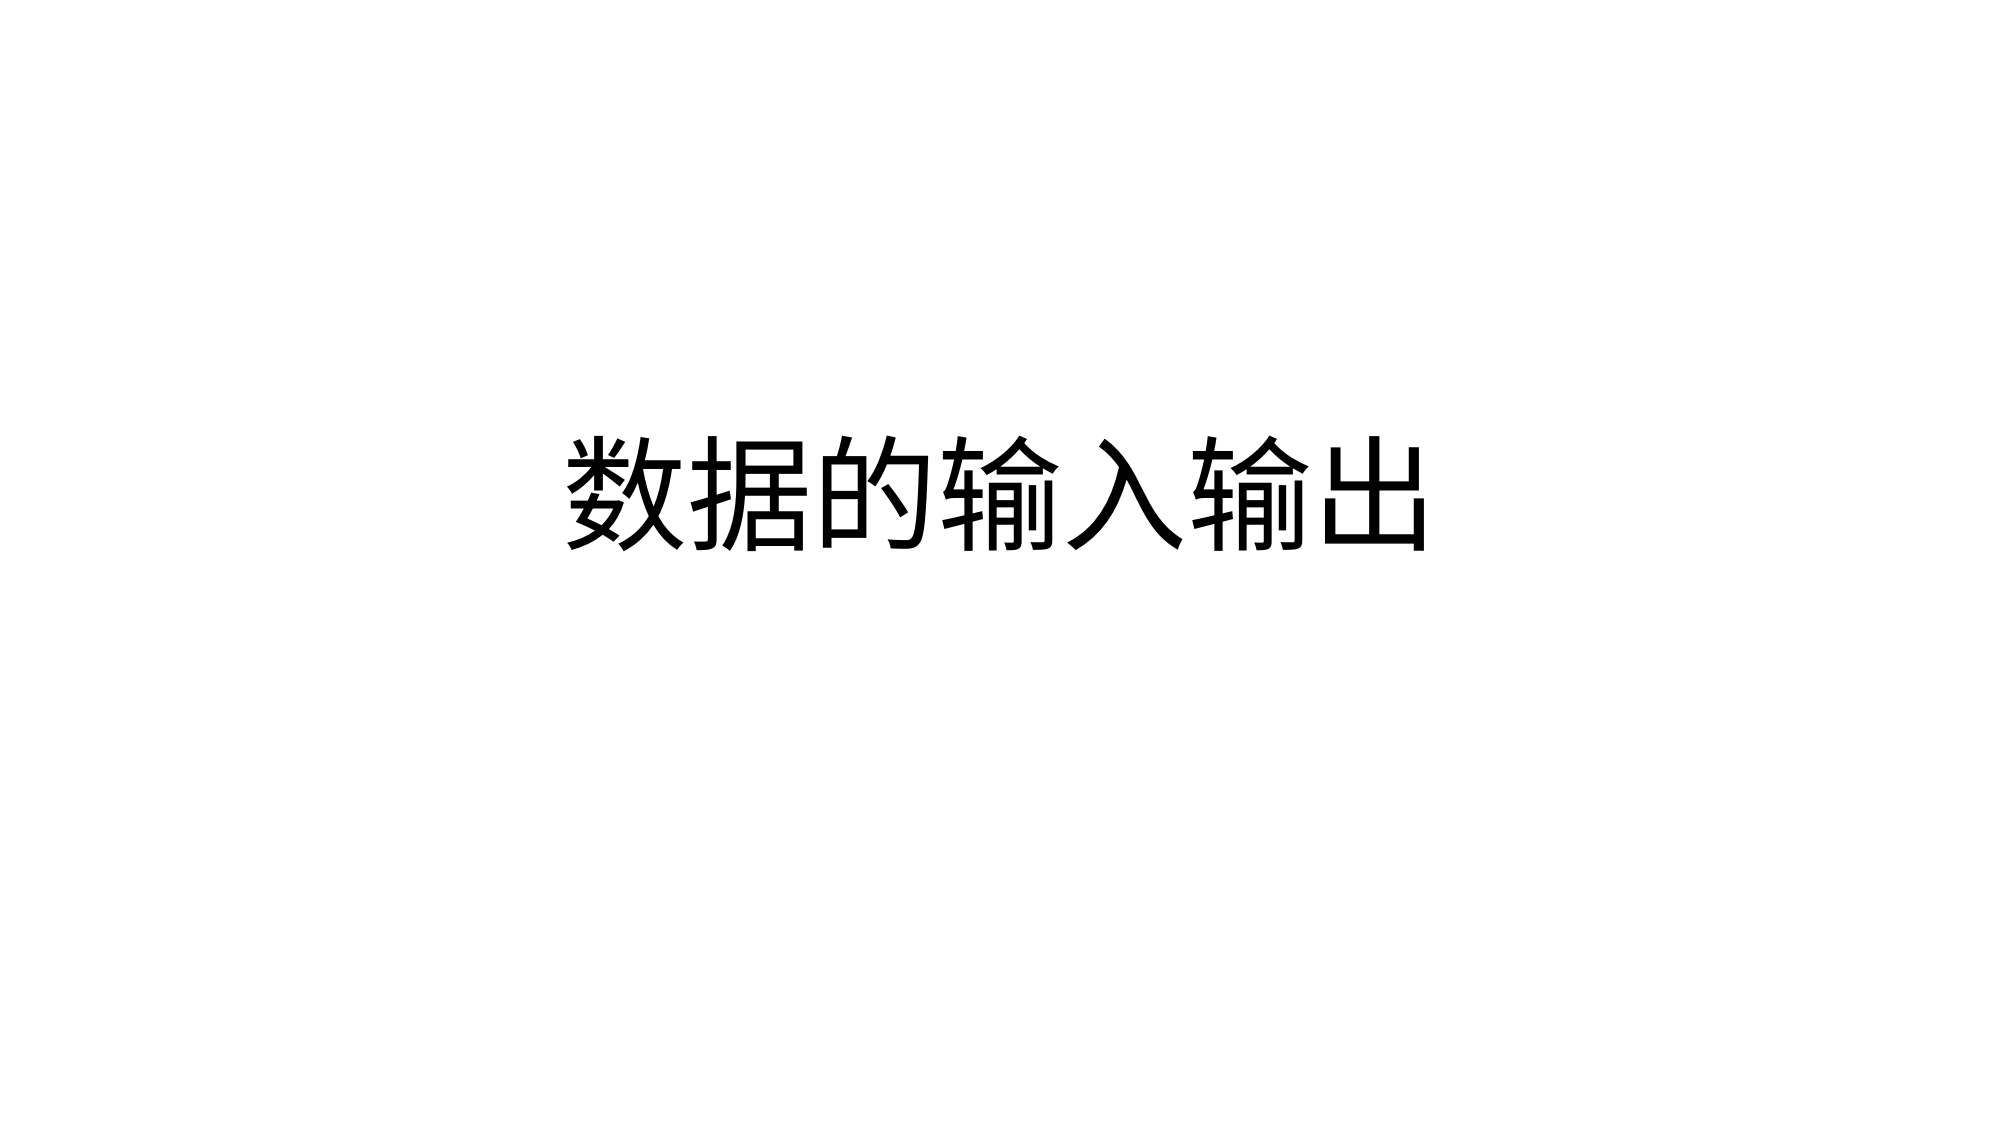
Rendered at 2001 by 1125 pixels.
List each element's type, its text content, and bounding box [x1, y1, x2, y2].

title 数据的输入输出 [249, 184, 1750, 576]
